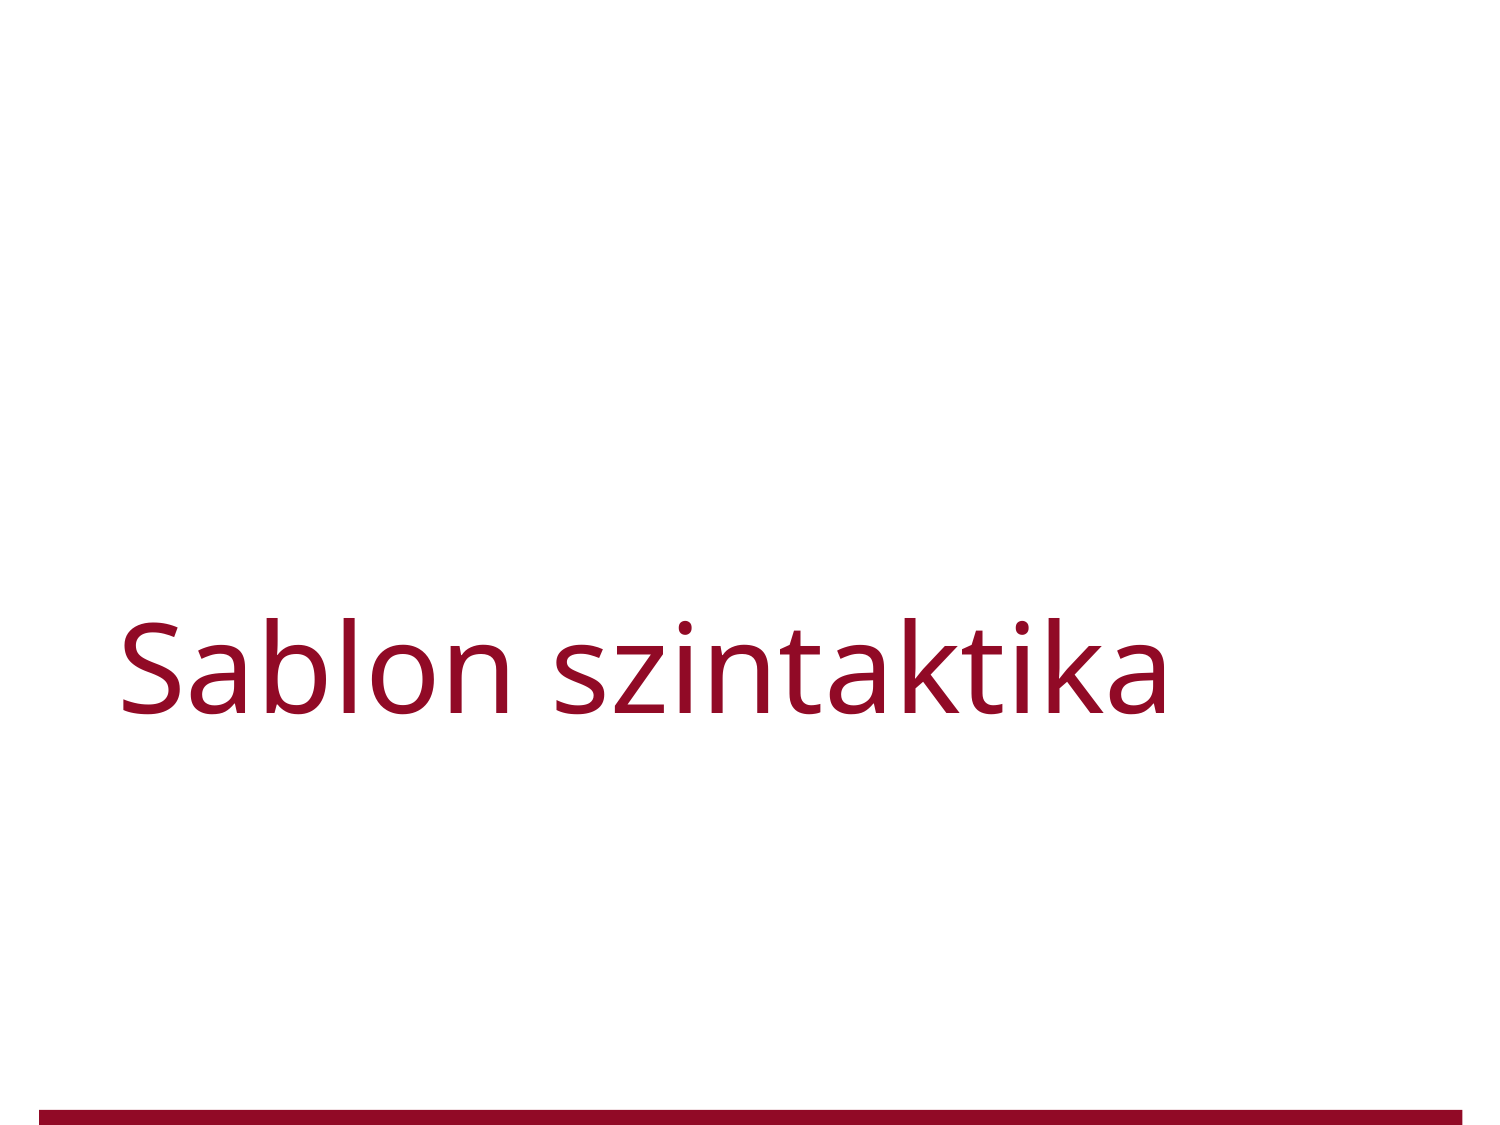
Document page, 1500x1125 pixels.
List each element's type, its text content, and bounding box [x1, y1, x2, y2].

title Sablon szintaktika [102, 280, 1397, 749]
